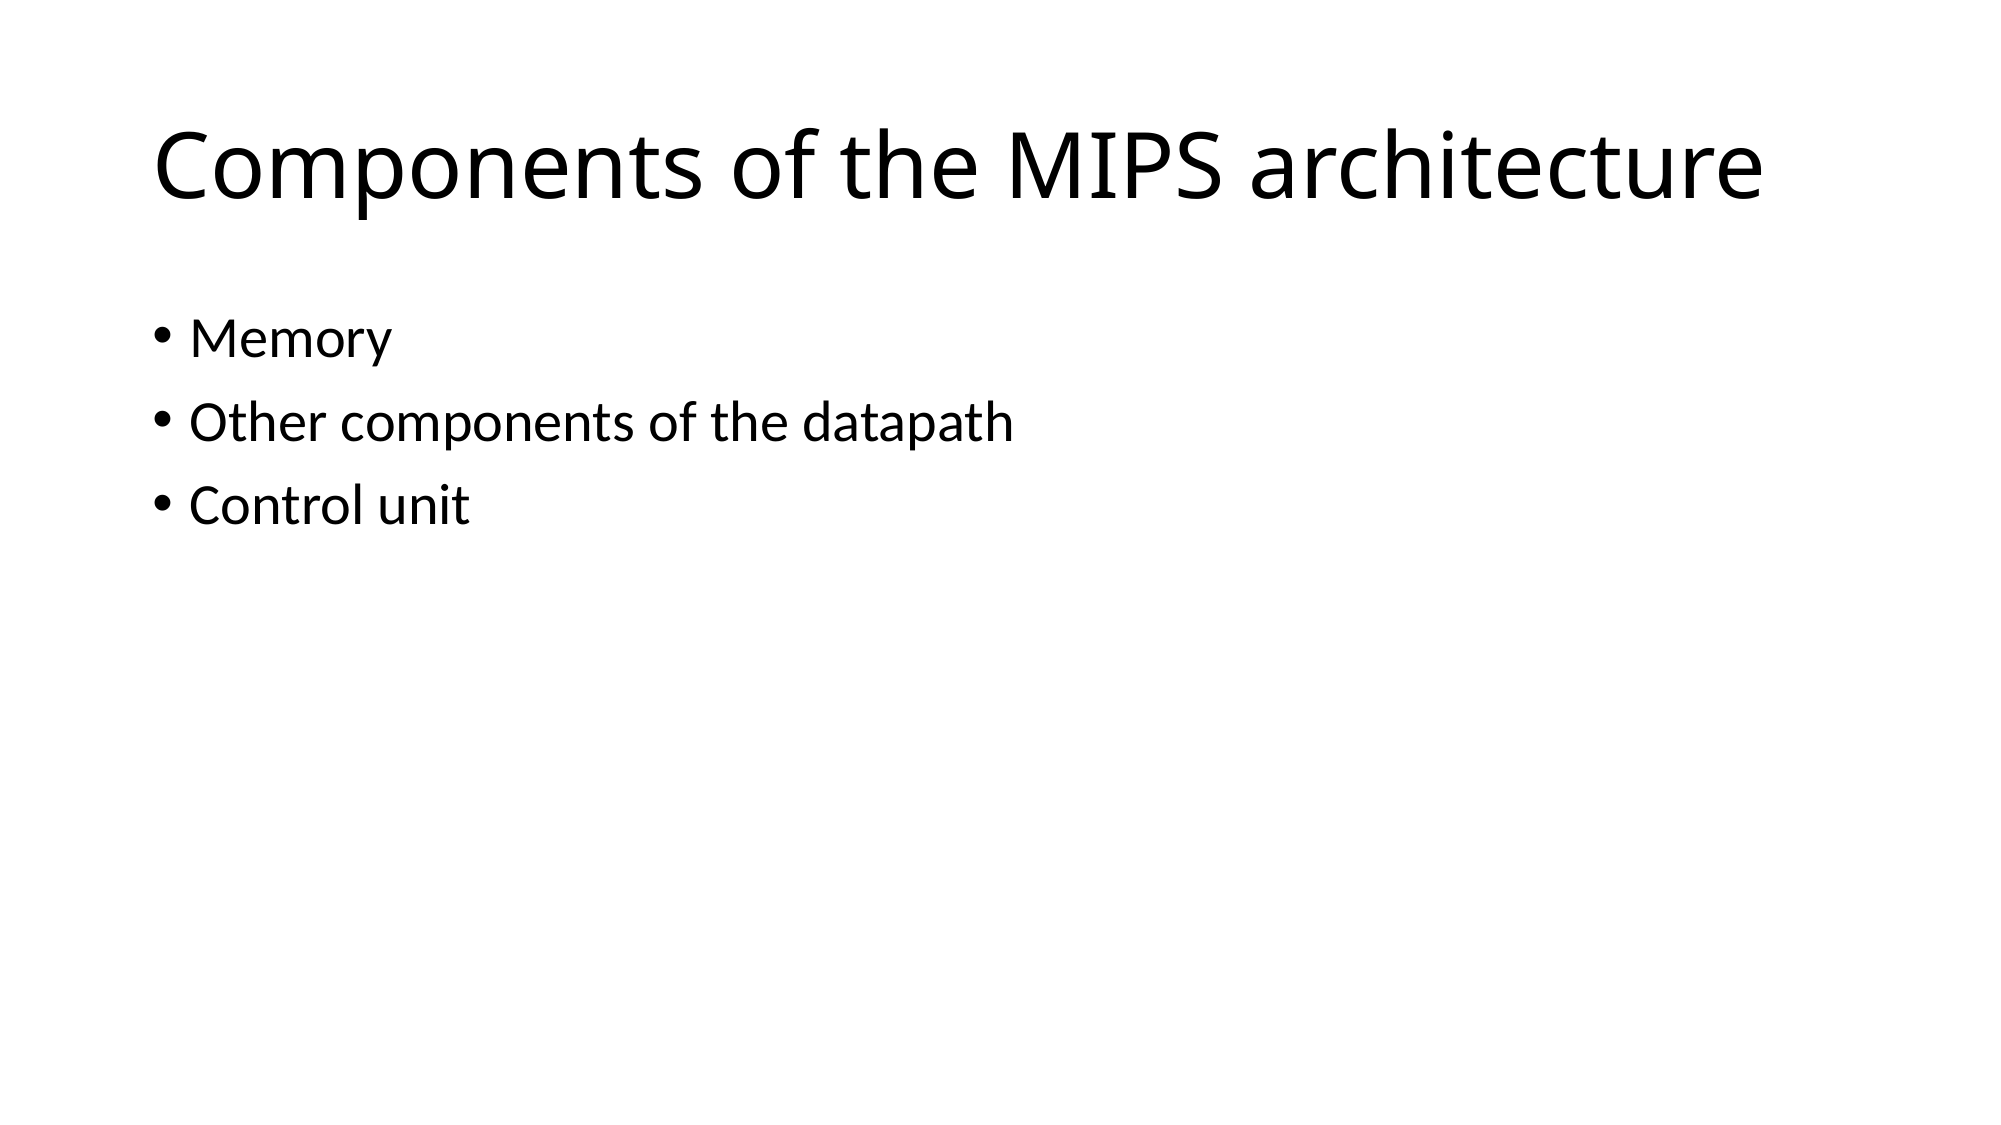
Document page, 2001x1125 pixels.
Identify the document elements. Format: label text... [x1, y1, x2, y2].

list Memory Other components of the datapath Control unit [137, 299, 1863, 1014]
title Components of the MIPS architecture [137, 59, 1863, 278]
